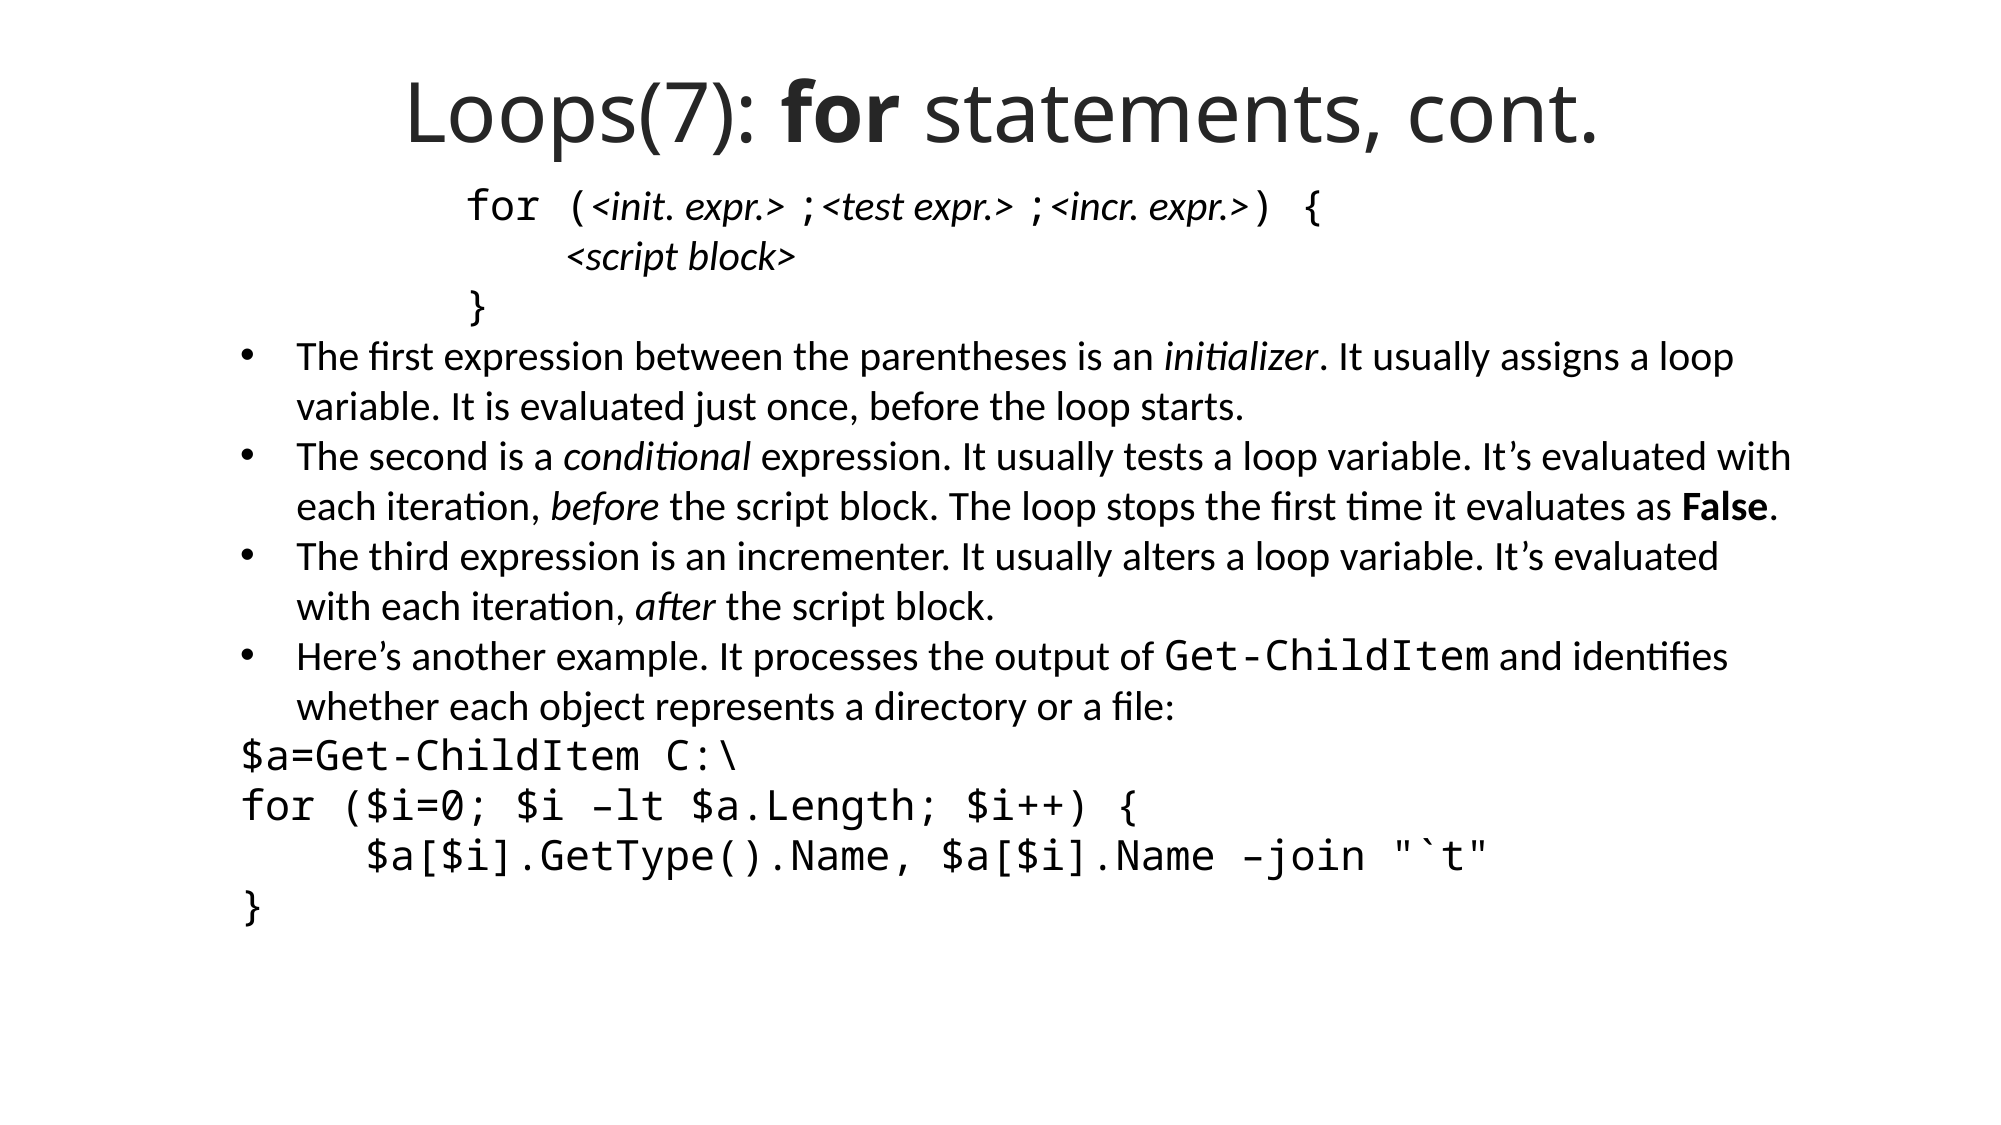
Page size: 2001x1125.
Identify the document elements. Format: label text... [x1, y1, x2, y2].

list Loops(7): for statements, cont. [53, 55, 1952, 175]
text_box for (<init. expr.> ;<test expr.> ;<incr. expr.>) { <script block> } The first expression between the parentheses is an initializer. It usually assigns a loop variable. It is evaluated just once, before the loop starts. The second is a conditional expression. It usually tests a loop variable. It’s evaluated with each iteration, before the script block. The loop stops the first time it evaluates as False. The third expression is an incrementer. It usually alters a loop variable. It’s evaluated with each iteration, after the script block. Here’s another example. It processes the output of Get-ChildItem and identifies whether each object represents a directory or a file: $a=Get-ChildItem C:\ for ($i=0; $i –lt $a.Length; $i++) { $a[$i].GetType().Name, $a[$i].Name –join "`t" } [225, 171, 1811, 987]
